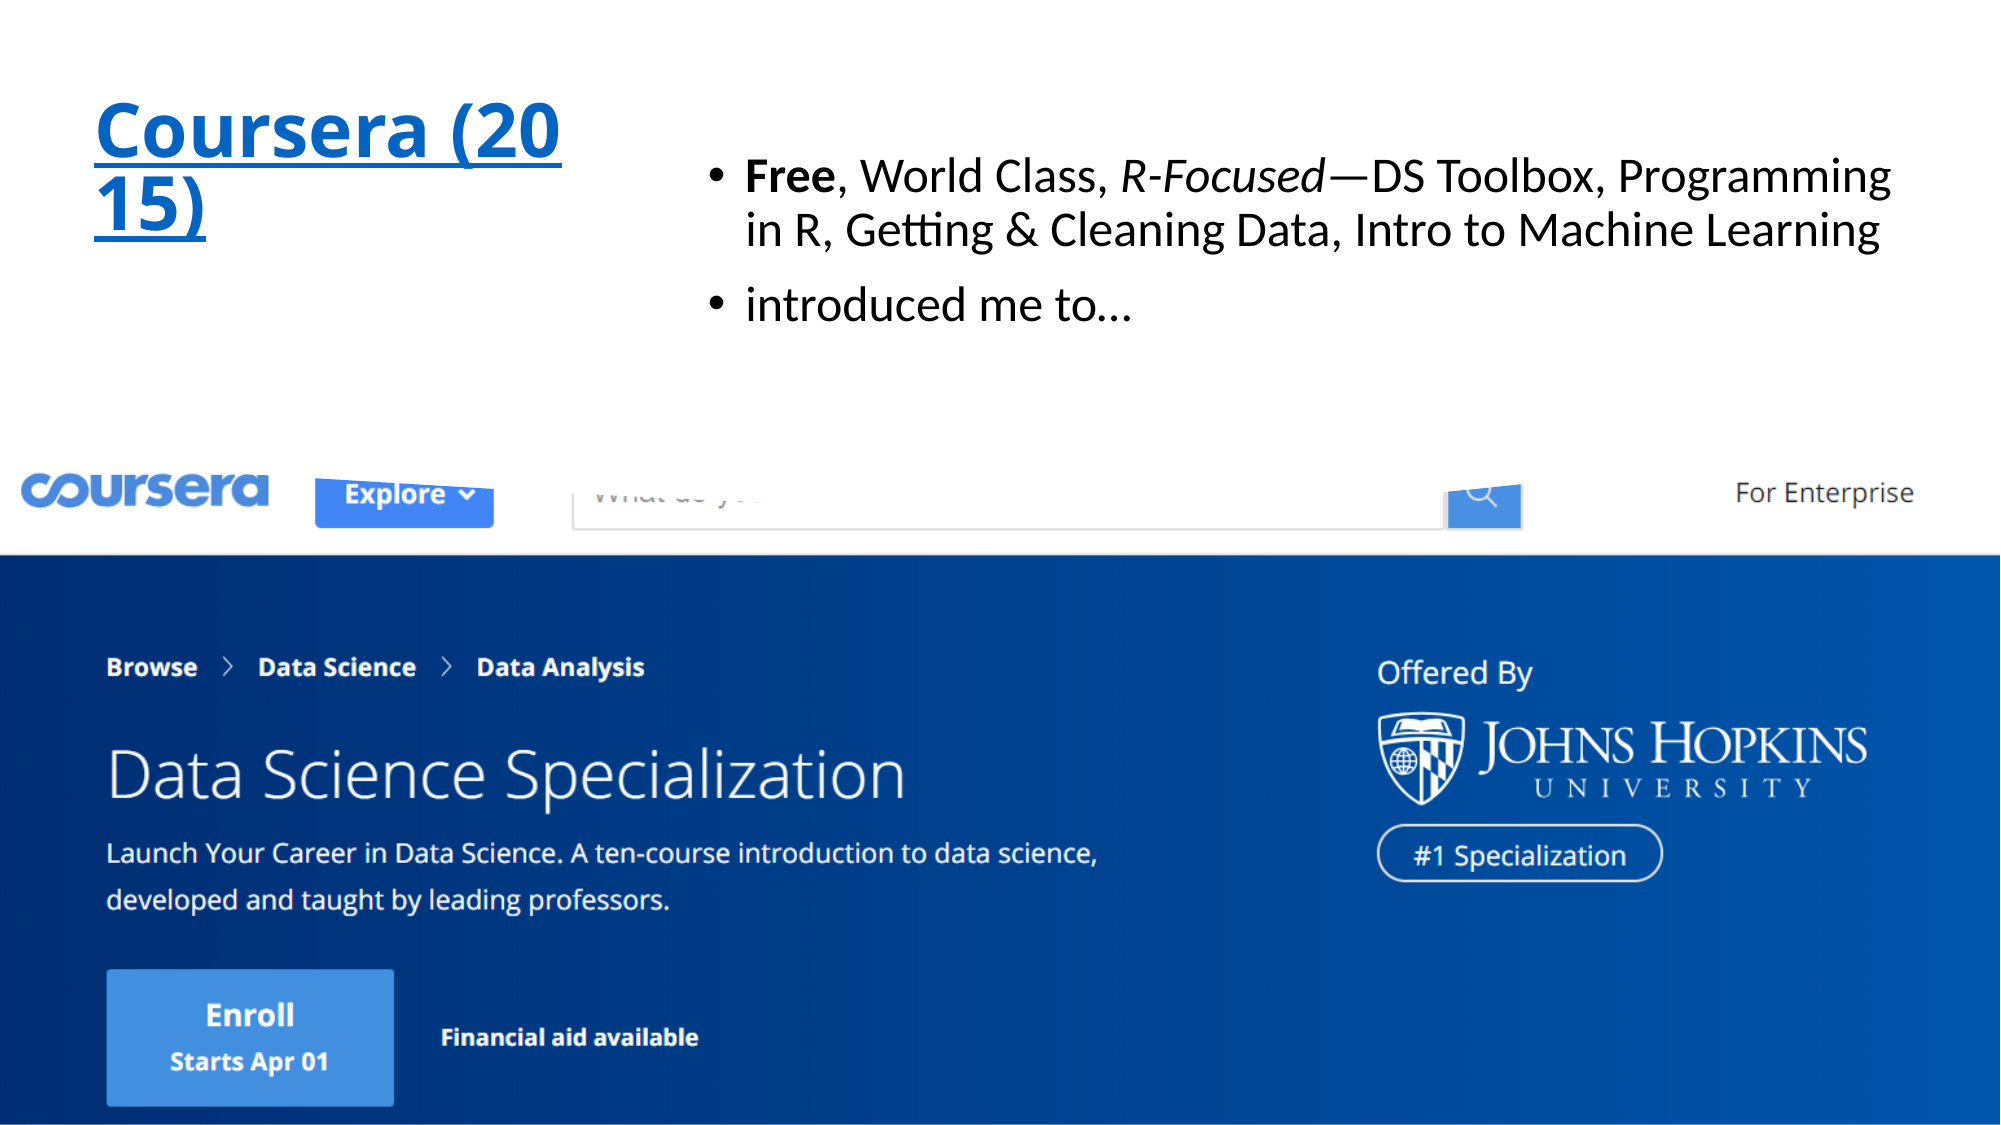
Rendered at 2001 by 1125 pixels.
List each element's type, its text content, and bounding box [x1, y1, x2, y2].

title Coursera (2015) [79, 53, 619, 206]
picture [0, 453, 2000, 1125]
list Free, World Class, R-Focused—DS Toolbox, Programming in R, Getting & Cleaning Data, Intro to Machine Learning introduced me to… [692, 53, 1921, 429]
